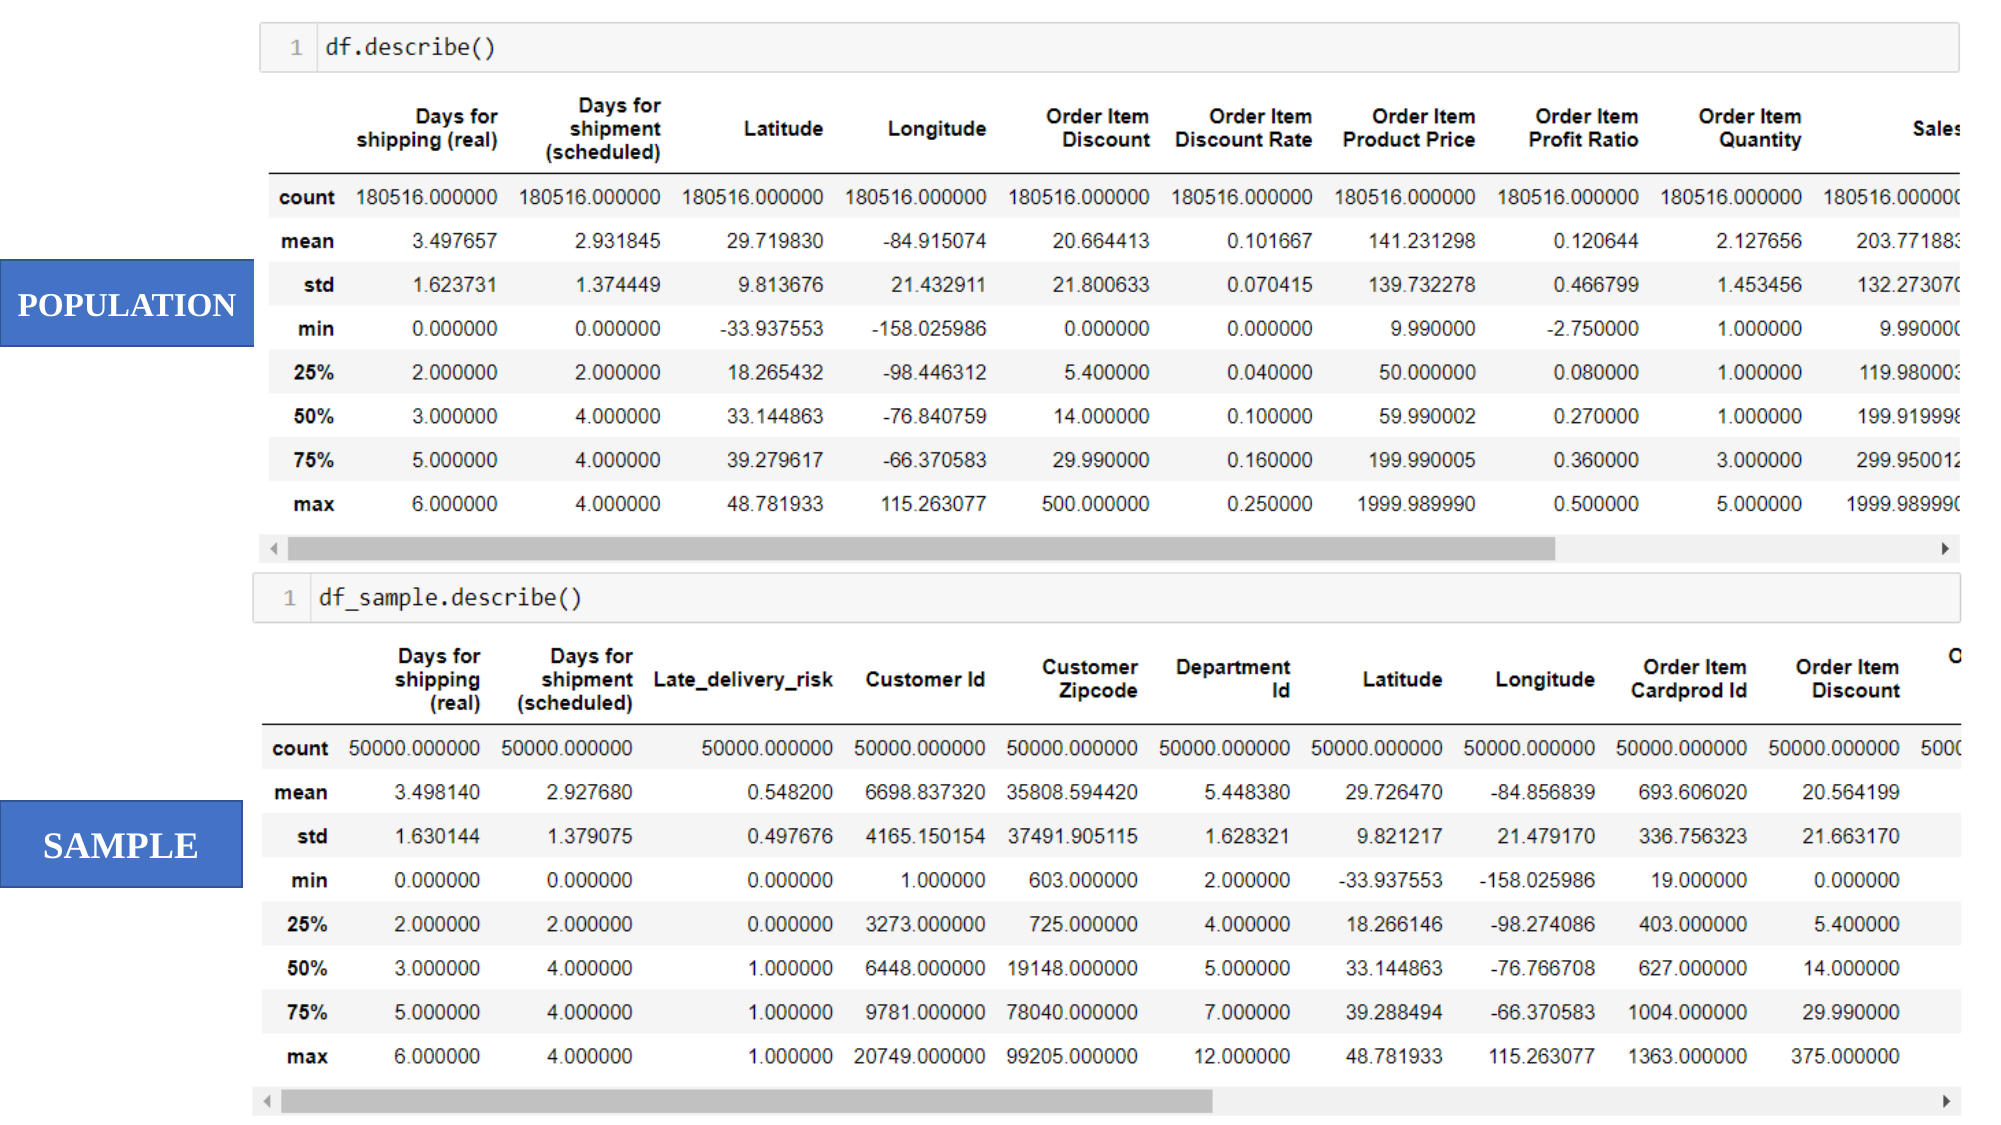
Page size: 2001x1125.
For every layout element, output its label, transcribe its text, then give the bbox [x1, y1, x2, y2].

picture [243, 14, 1971, 1120]
text_box POPULATION [0, 259, 254, 347]
text_box SAMPLE [0, 800, 243, 888]
